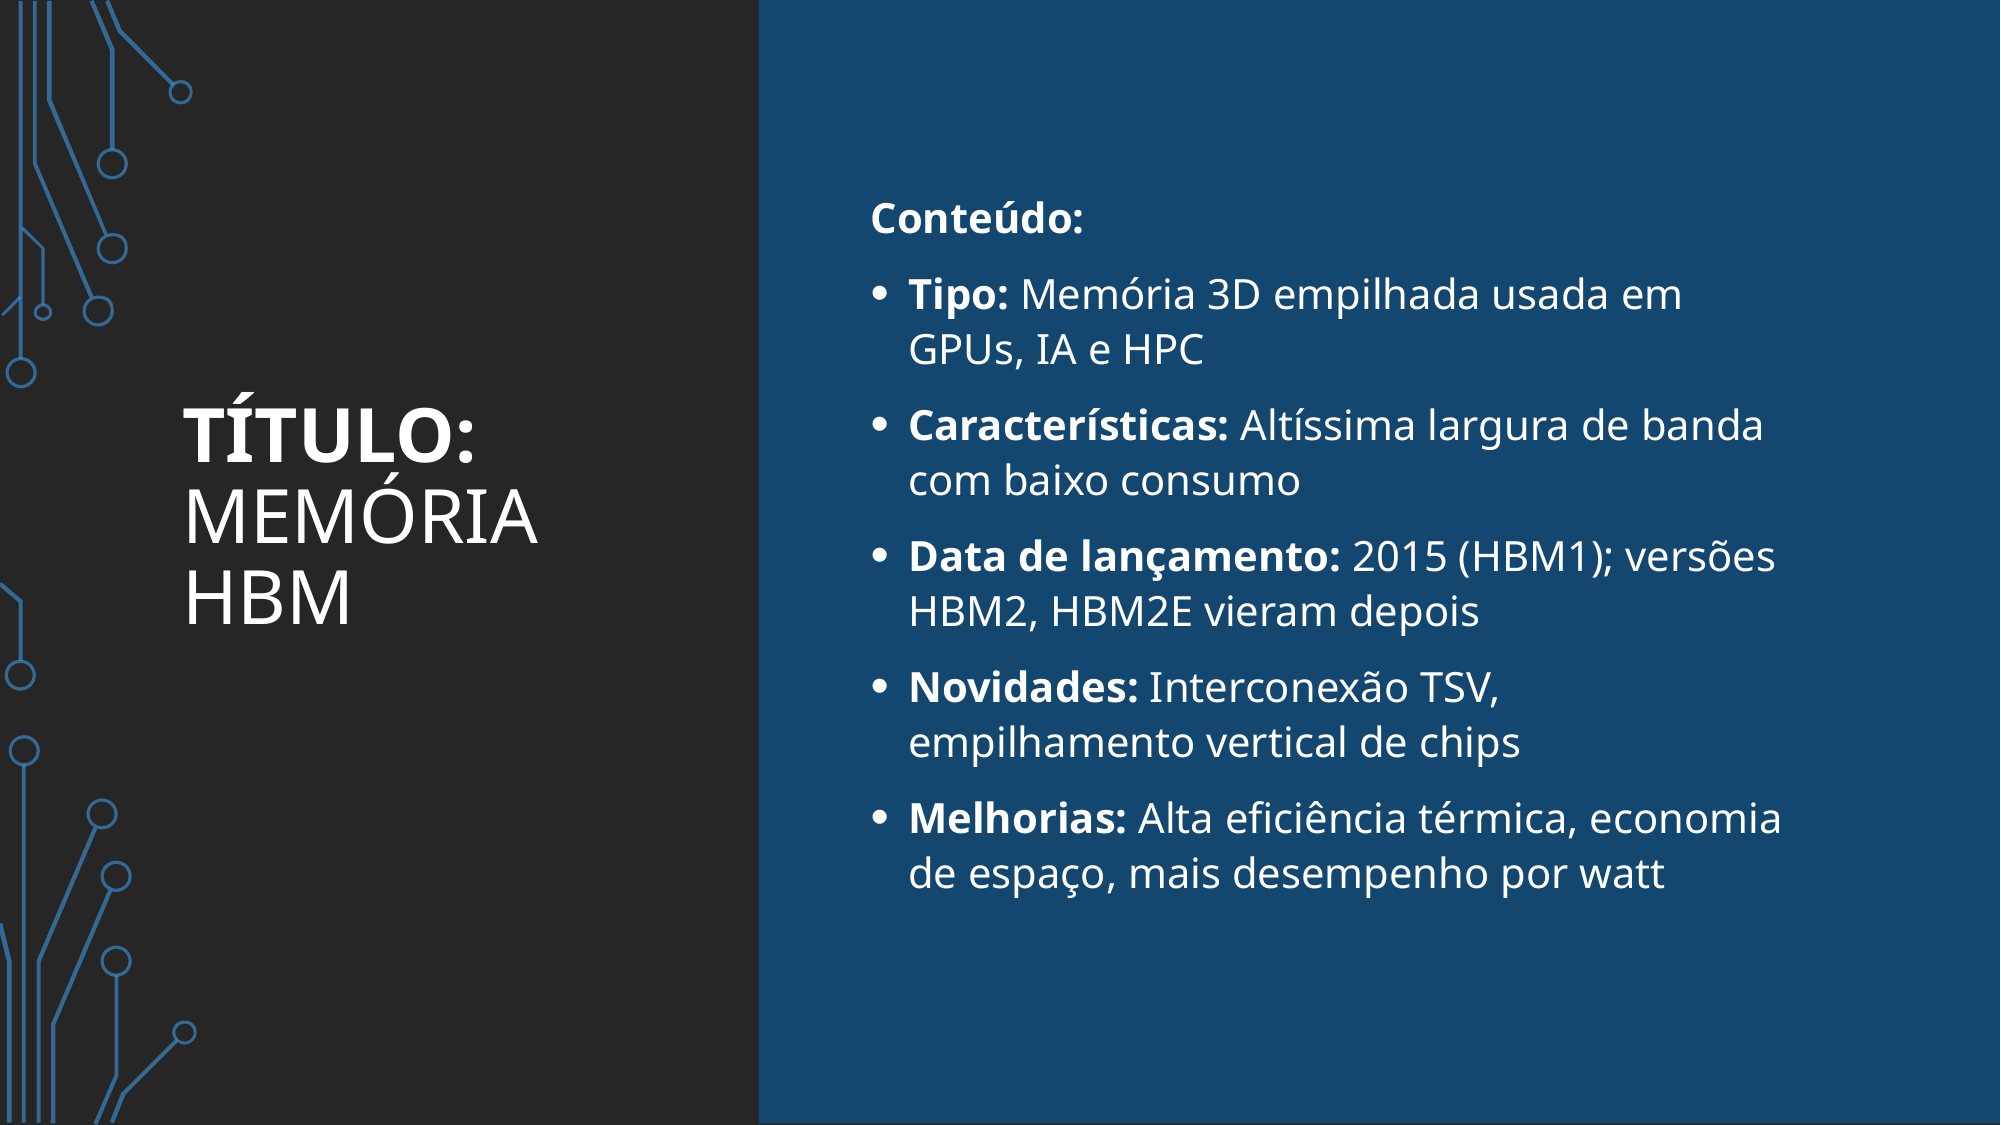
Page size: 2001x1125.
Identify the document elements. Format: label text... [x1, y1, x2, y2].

title Título: Memória HBM [199, 179, 670, 950]
text_box [199, 0, 2000, 1125]
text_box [0, 0, 199, 1125]
text_box [758, 0, 2000, 1124]
list Conteúdo: Tipo: Memória 3D empilhada usada em GPUs, IA e HPC Características: Altíssima largura de banda com baixo consumo Data de lançamento: 2015 (HBM1); versões HBM2, HBM2E vieram depois Novidades: Interconexão TSV, empilhamento vertical de chips Melhorias: Alta eficiência térmica, economia de espaço, mais desempenho por watt [855, 179, 1813, 950]
